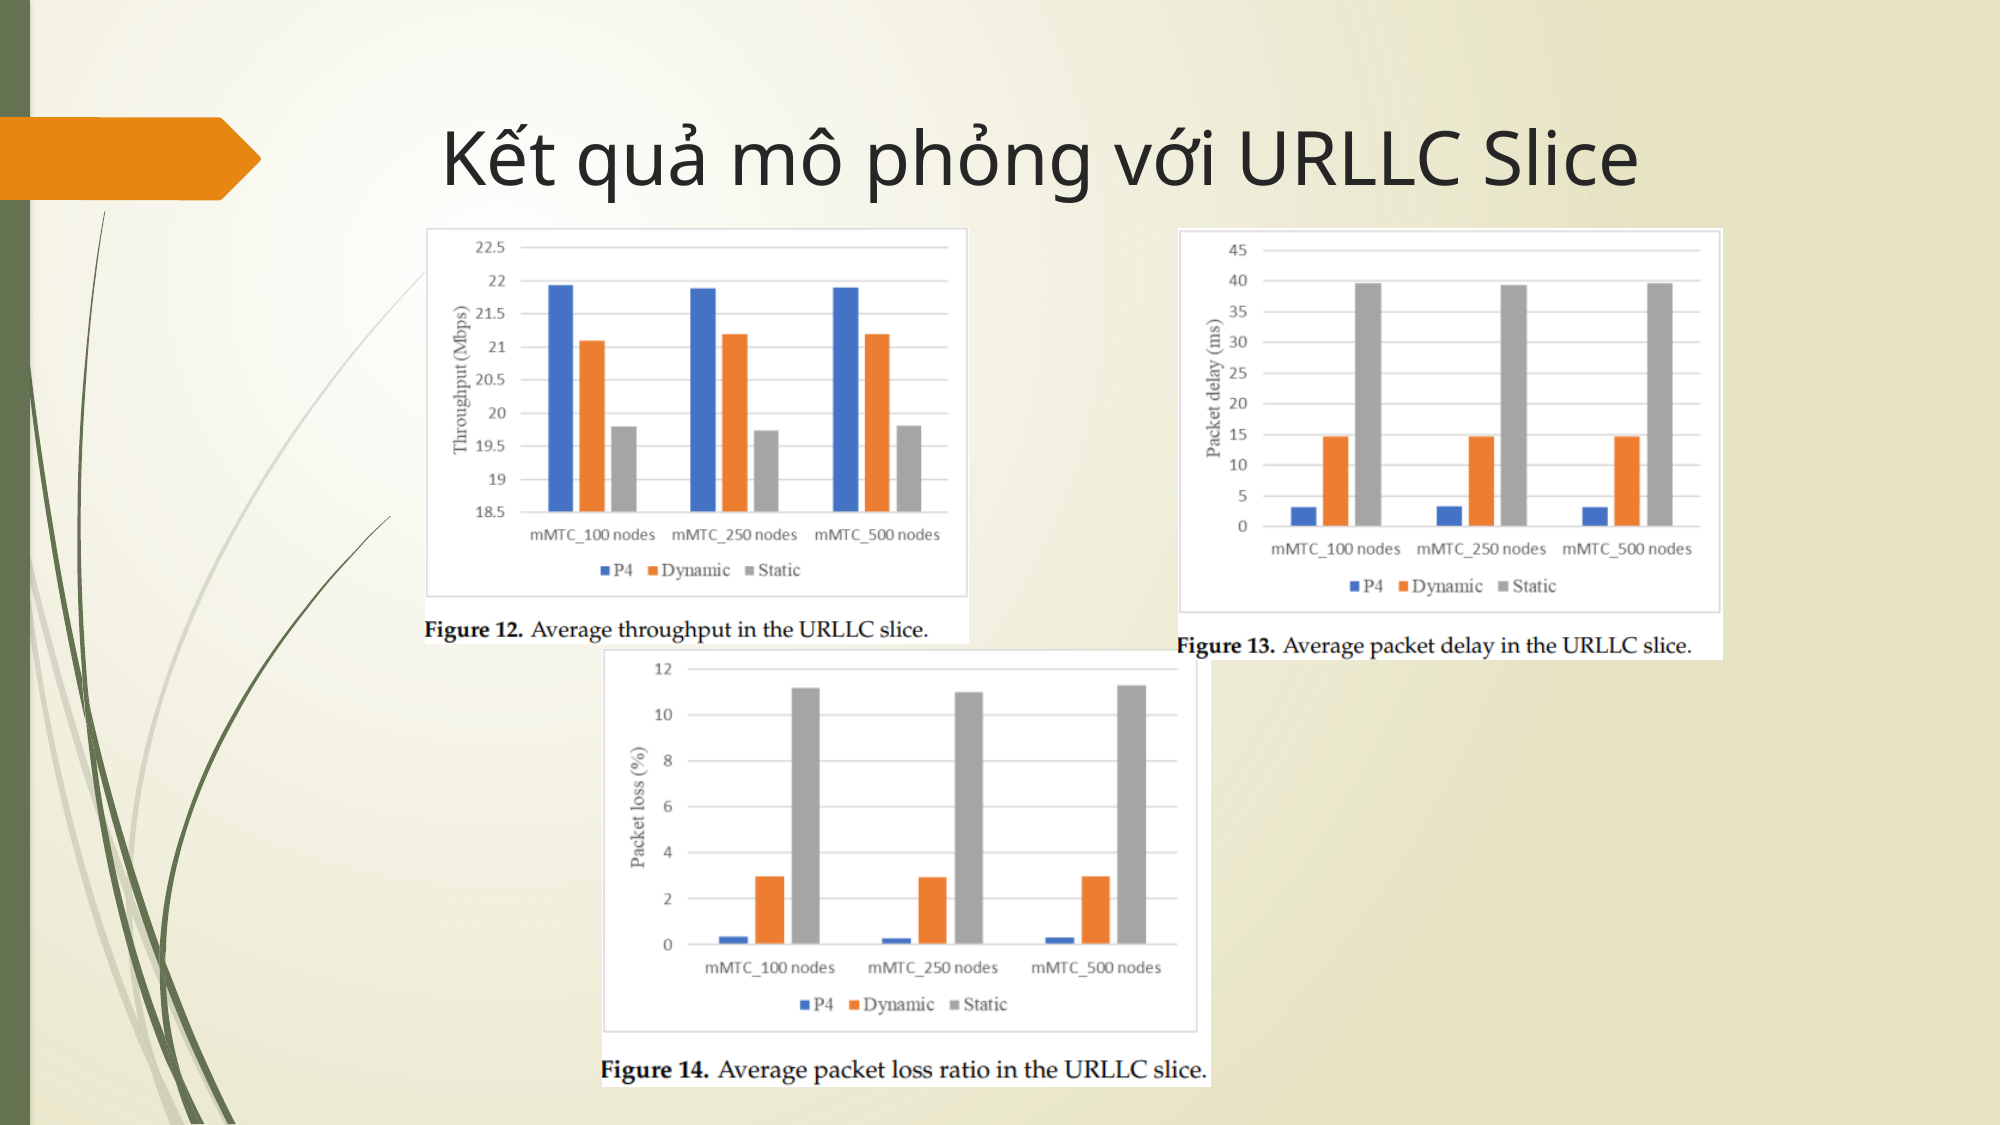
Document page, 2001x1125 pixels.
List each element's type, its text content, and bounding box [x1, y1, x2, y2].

picture [425, 228, 969, 645]
title Kết quả mô phỏng với URLLC Slice [425, 102, 1888, 313]
picture [602, 228, 1723, 1087]
